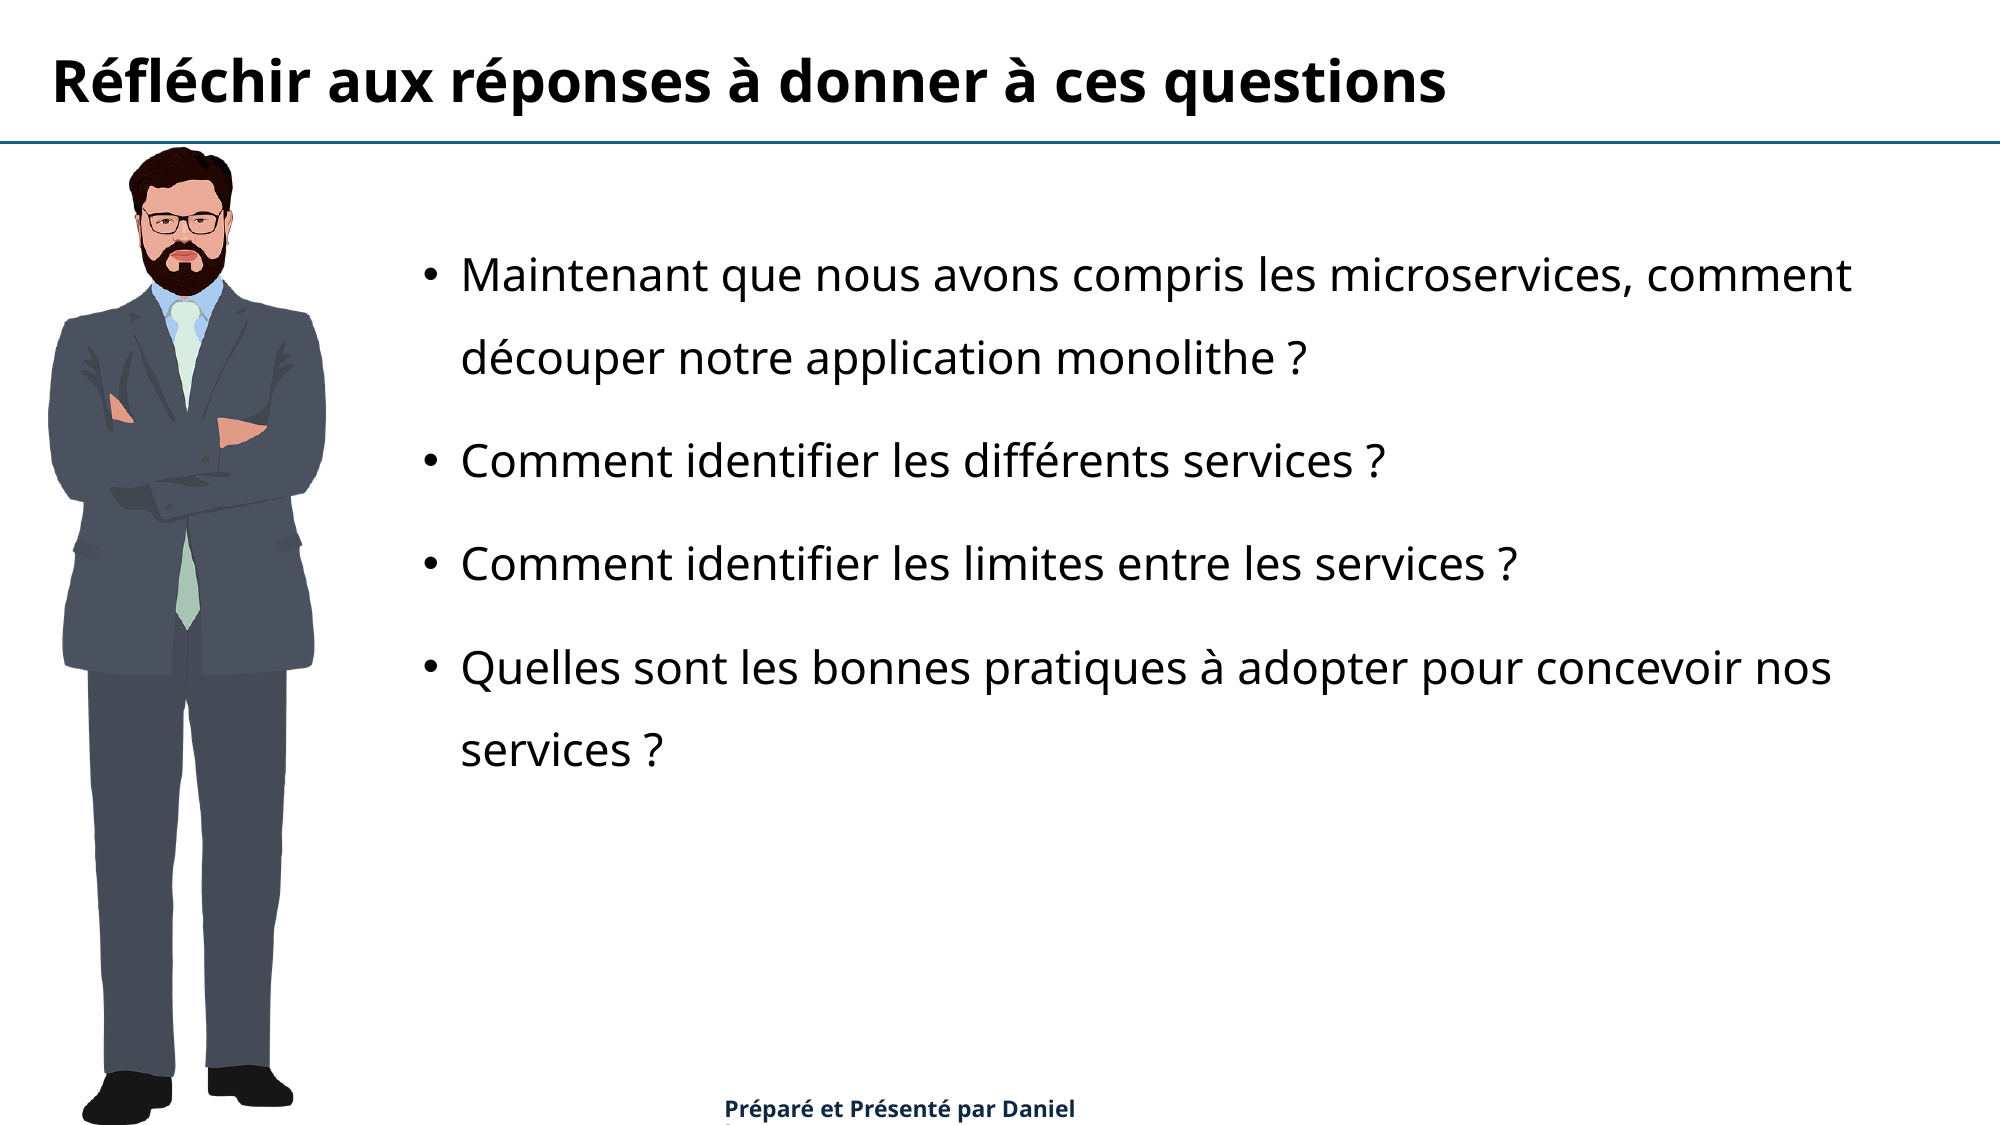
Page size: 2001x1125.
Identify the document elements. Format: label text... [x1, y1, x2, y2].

picture [47, 147, 326, 1125]
text_box Réfléchir aux réponses à donner à ces questions [36, 50, 1897, 117]
list Maintenant que nous avons compris les microservices, comment découper notre application monolithe ? Comment identifier les différents services ? Comment identifier les limites entre les services ? Quelles sont les bonnes pratiques à adopter pour concevoir nos services ? [407, 211, 1967, 800]
text_box Préparé et Présenté par Daniel Lawson [709, 1089, 1184, 1125]
